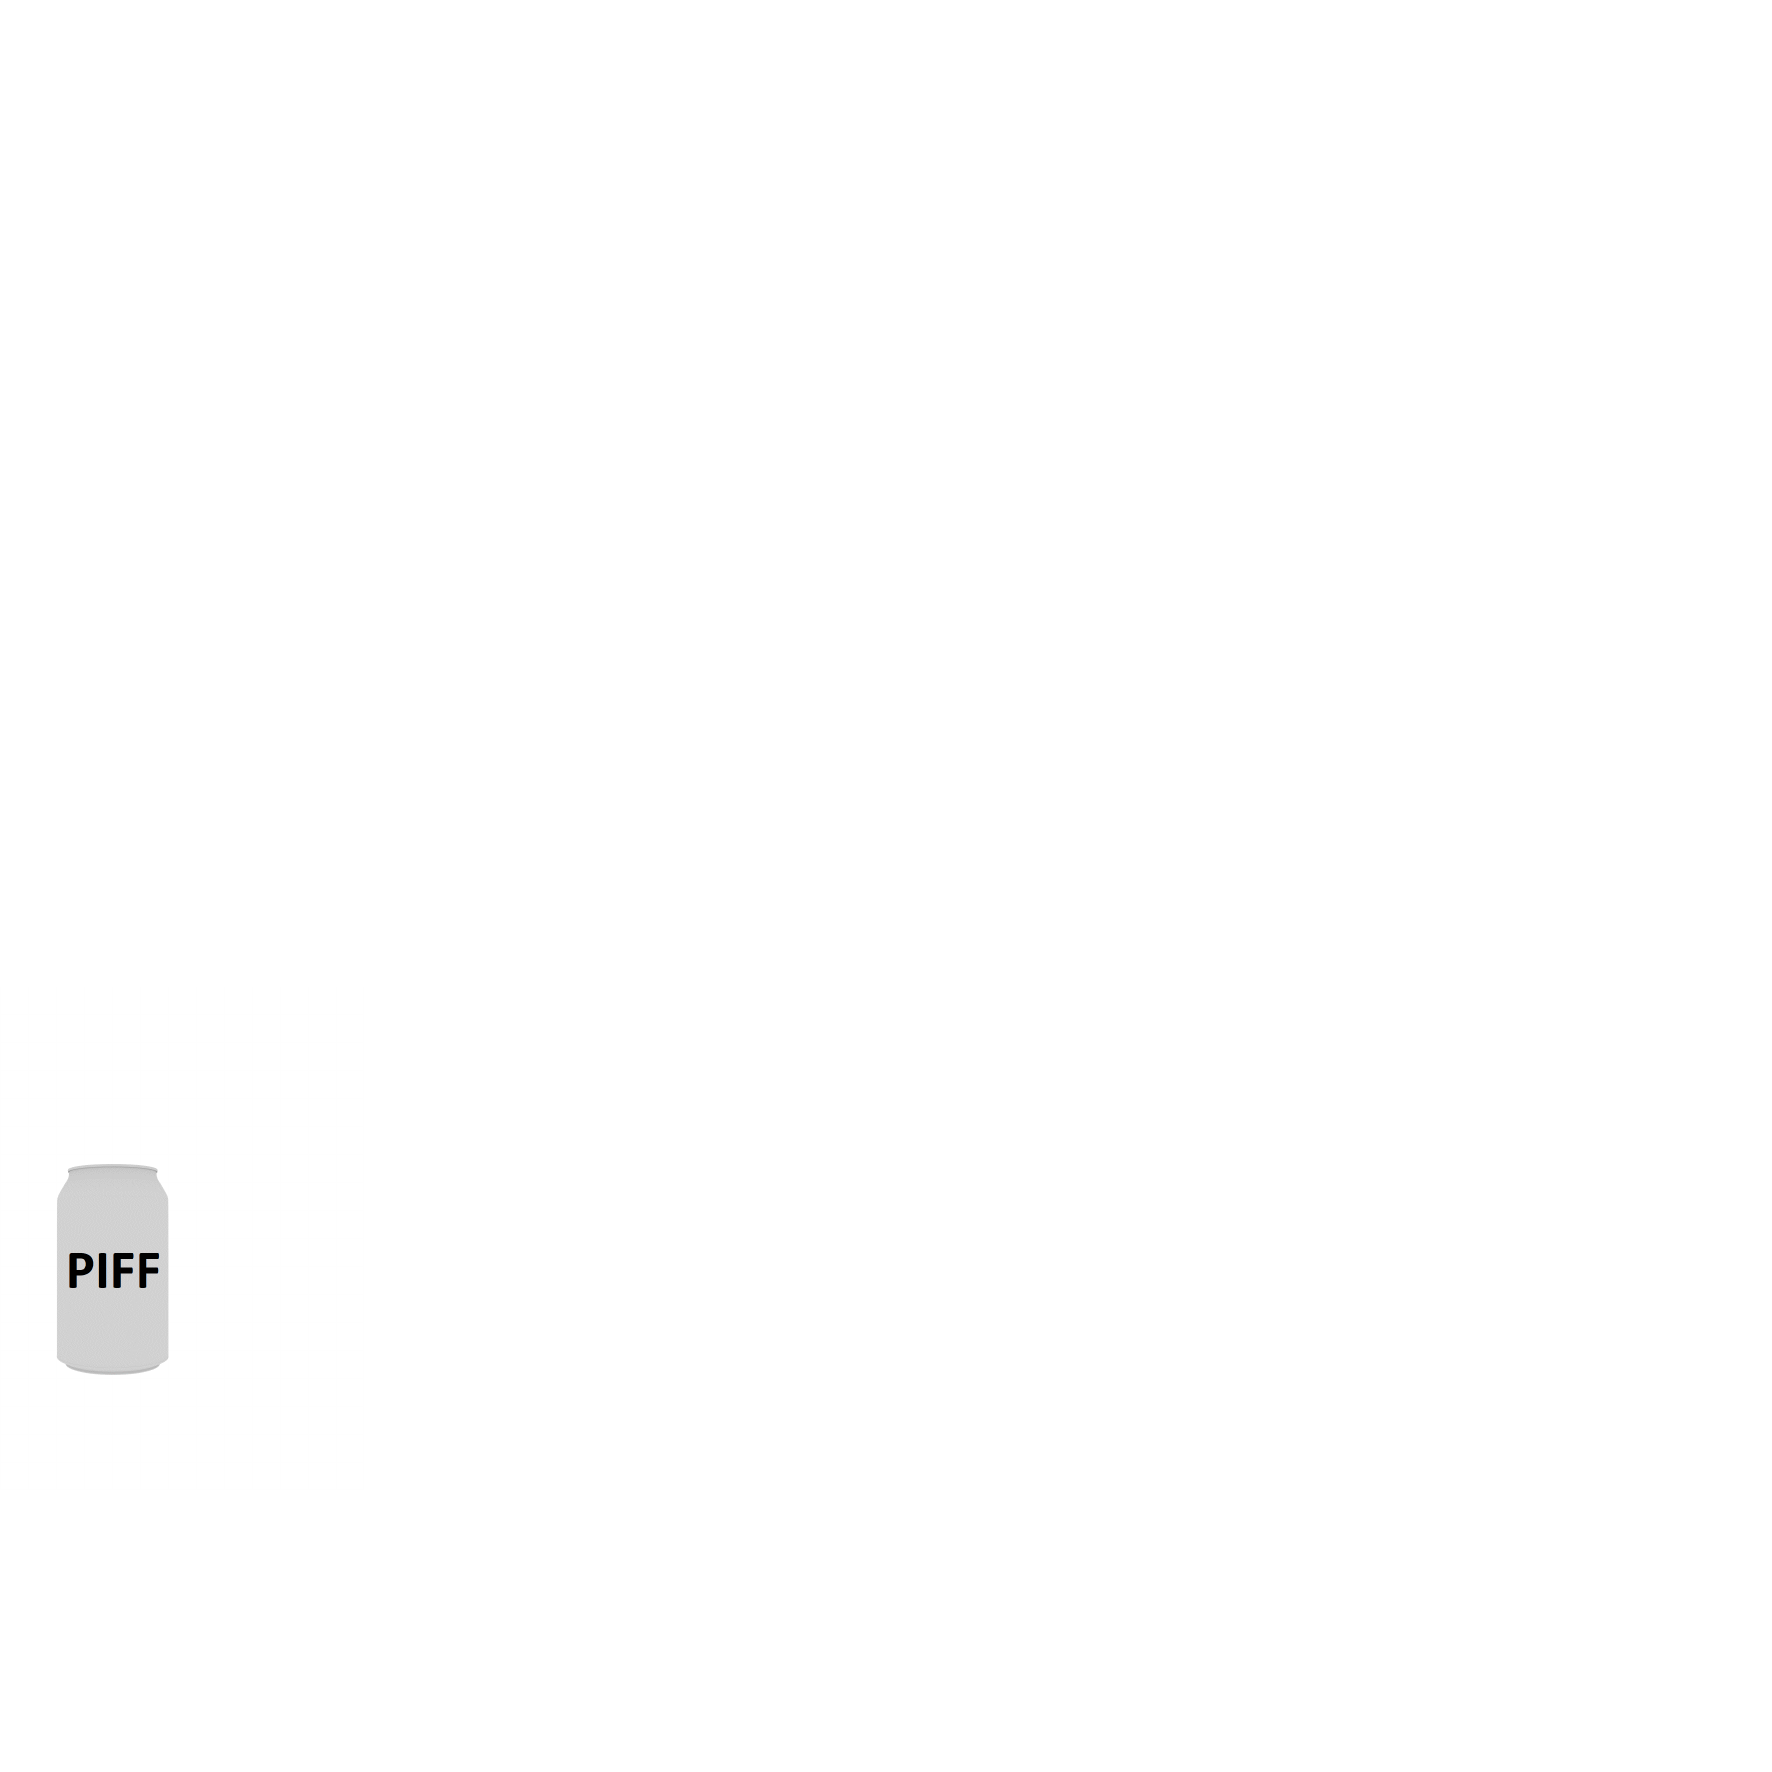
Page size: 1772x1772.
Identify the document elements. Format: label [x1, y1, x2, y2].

picture [0, 987, 364, 1490]
